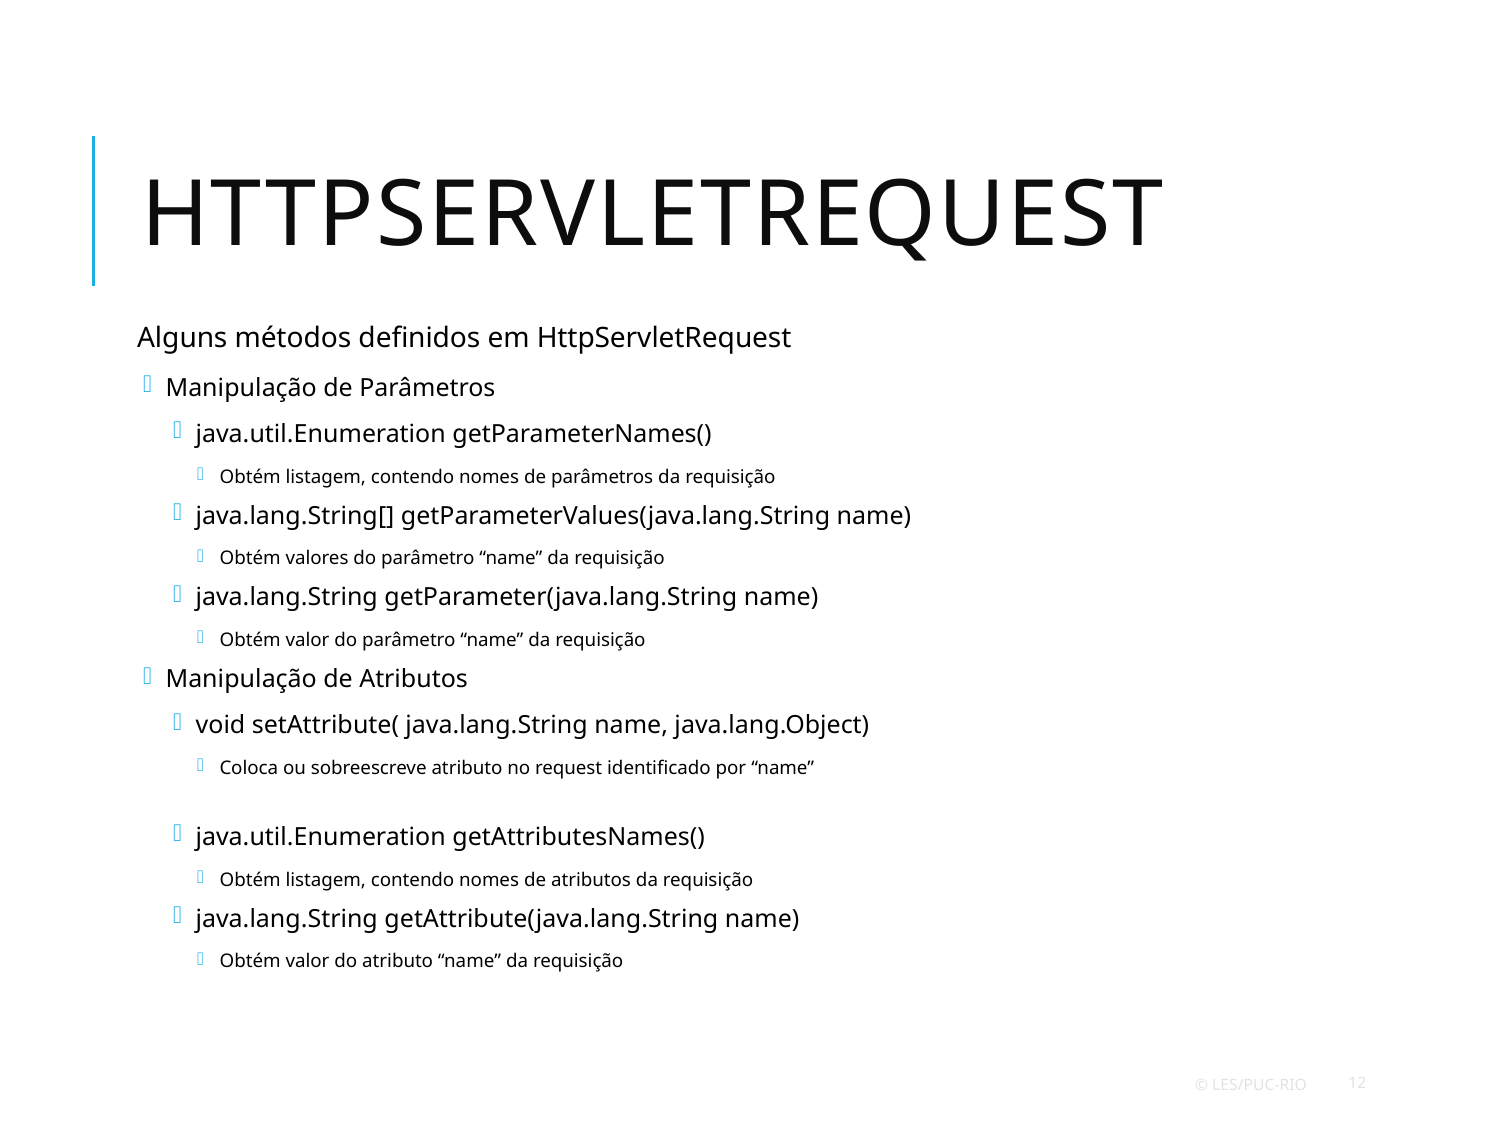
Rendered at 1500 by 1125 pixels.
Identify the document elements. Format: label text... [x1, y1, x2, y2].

title HttpServletRequest [126, 96, 1322, 342]
footer © LES/PUC-Rio [595, 1061, 1322, 1107]
list Alguns métodos definidos em HttpServletRequest Manipulação de Parâmetros java.util.Enumeration getParameterNames() Obtém listagem, contendo nomes de parâmetros da requisição java.lang.String[] getParameterValues(java.lang.String name) Obtém valores do parâmetro “name” da requisição java.lang.String getParameter(java.lang.String name) Obtém valor do parâmetro “name” da requisição Manipulação de Atributos void setAttribute( java.lang.String name, java.lang.Object) Coloca ou sobreescreve atributo no request identificado por “name” java.util.Enumeration getAttributesNames() Obtém listagem, contendo nomes de atributos da requisição java.lang.String getAttribute(java.lang.String name) Obtém valor do atributo “name” da requisição [114, 315, 1297, 1062]
slide_number 12 [1333, 1061, 1454, 1107]
